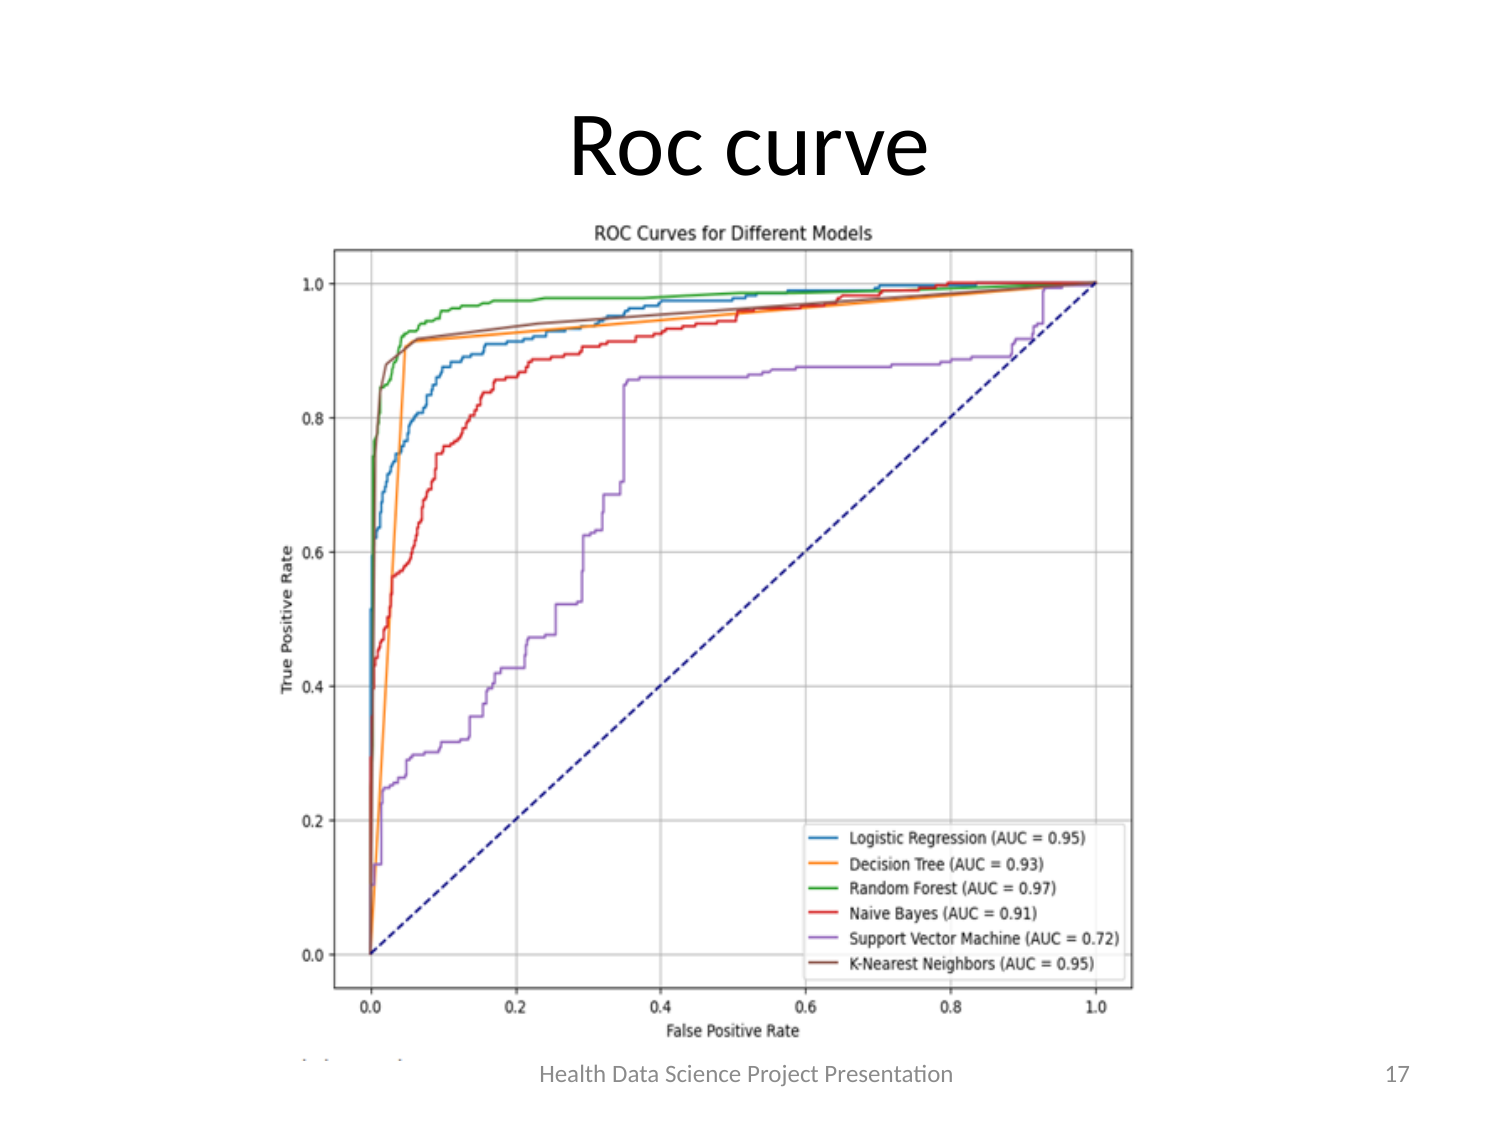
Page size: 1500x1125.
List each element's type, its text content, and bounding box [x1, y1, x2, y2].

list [254, 214, 1246, 1061]
footer Health Data Science Project Presentation [512, 1069, 988, 1103]
title Roc curve [75, 45, 1425, 233]
slide_number 17 [1074, 1042, 1425, 1103]
